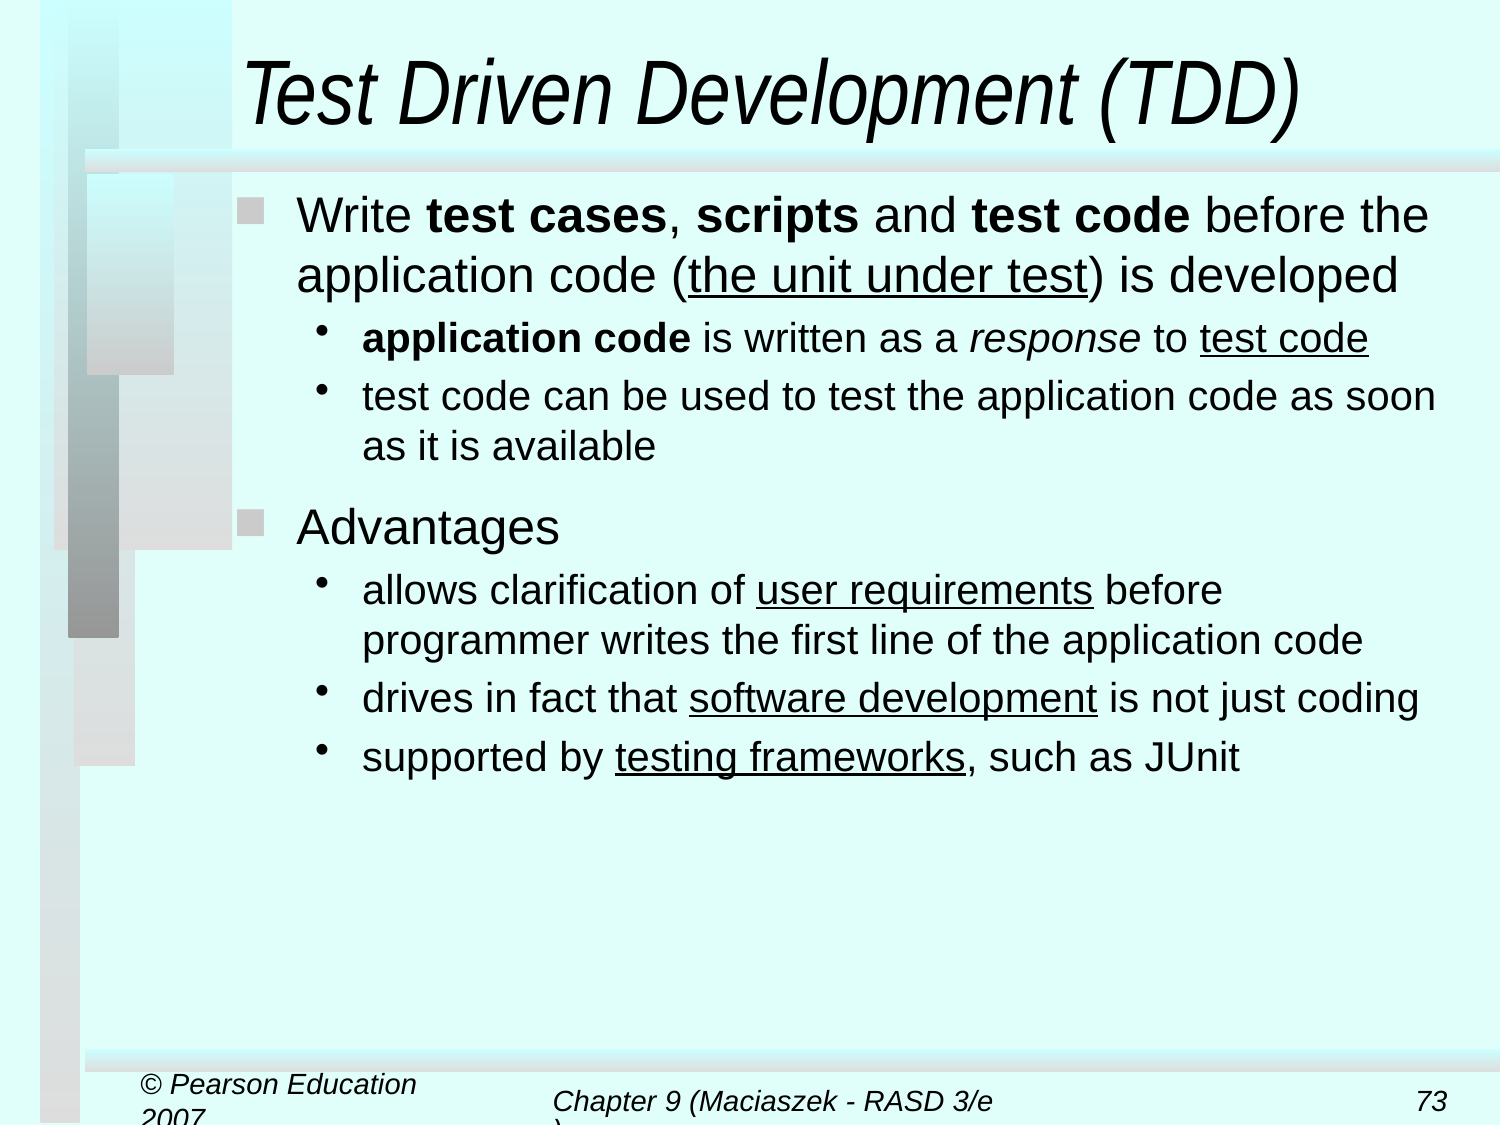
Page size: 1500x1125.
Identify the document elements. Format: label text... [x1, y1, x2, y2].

title Test Driven Development (TDD) [225, 0, 1500, 150]
footer Chapter 9 (Maciaszek - RASD 3/e) [537, 1074, 1013, 1125]
list Write test cases, scripts and test code before the application code (the unit under test) is developed application code is written as a response to test code test code can be used to test the application code as soon as it is available Advantages allows clarification of user requirements before programmer writes the first line of the application code drives in fact that software development is not just coding supported by testing frameworks, such as JUnit [225, 174, 1463, 1038]
slide_number © Pearson Education 2007 [125, 1074, 438, 1125]
slide_number 73 [1149, 1074, 1463, 1125]
